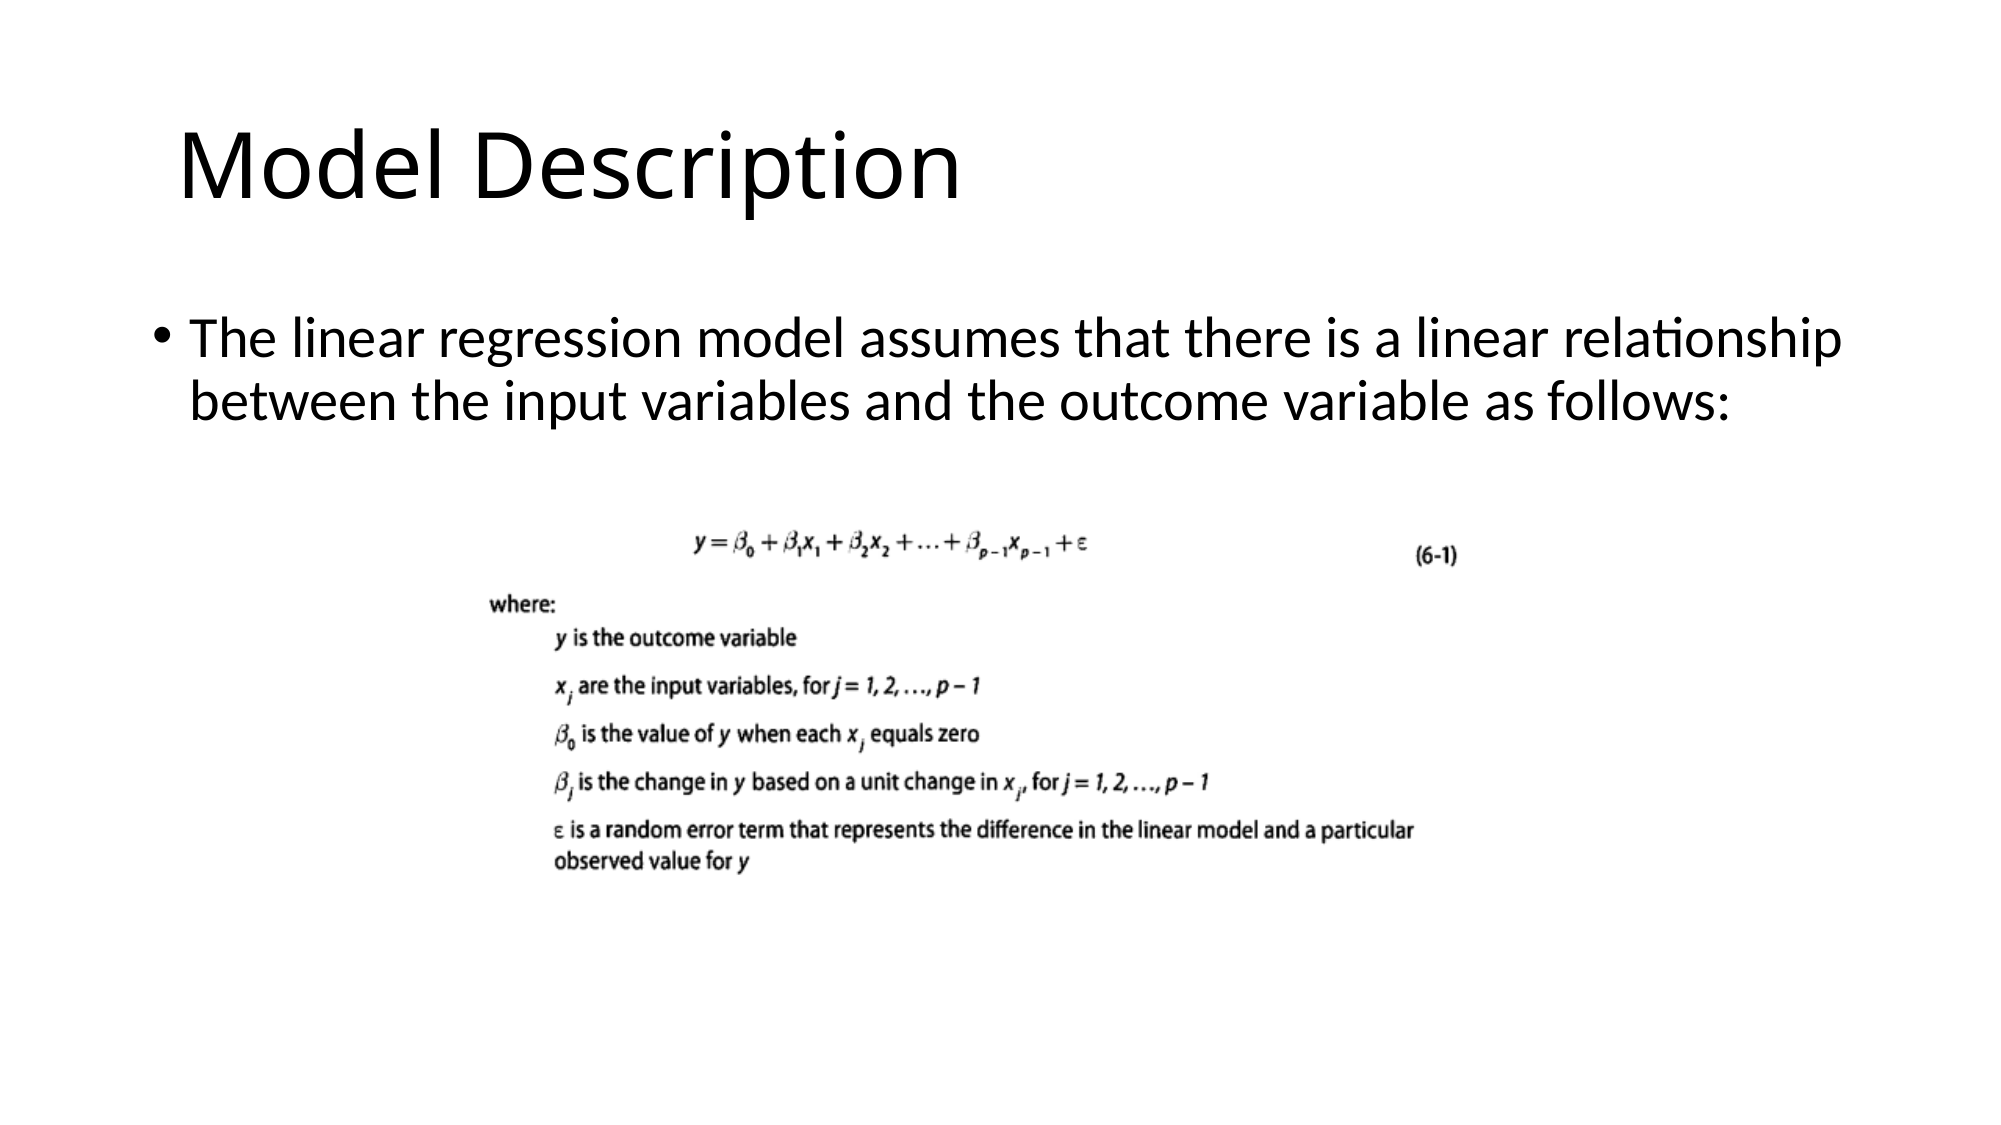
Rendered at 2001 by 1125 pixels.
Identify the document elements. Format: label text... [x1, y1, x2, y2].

list The linear regression model assumes that there is a linear relationship between the input variables and the outcome variable as follows: [137, 299, 1863, 1014]
title Model Description [137, 59, 1863, 278]
picture [452, 513, 1469, 886]
